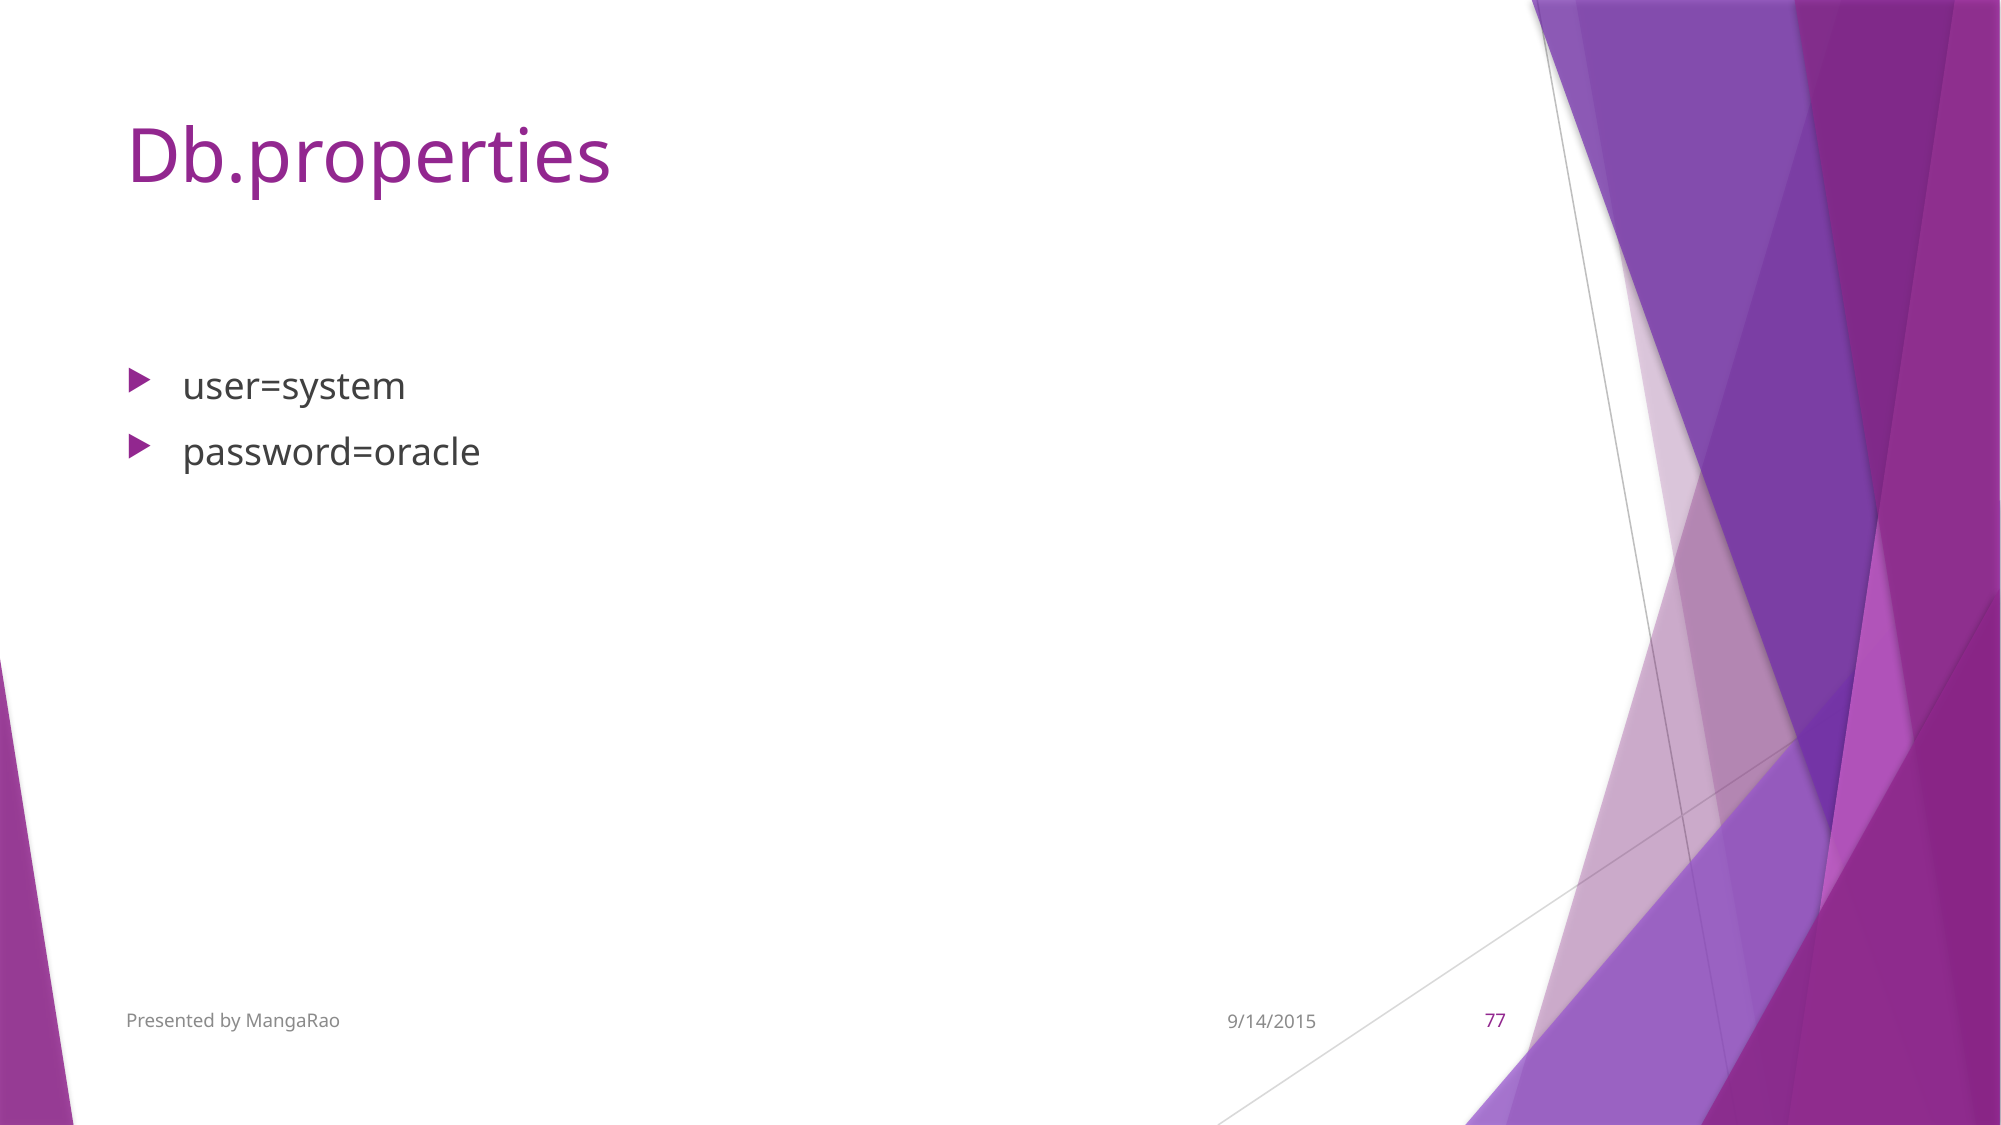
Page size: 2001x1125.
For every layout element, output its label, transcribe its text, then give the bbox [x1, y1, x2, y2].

footer Presented by MangaRao [111, 991, 1145, 1051]
list user=system password=oracle [111, 354, 1522, 992]
slide_number 77 [1409, 991, 1522, 1051]
title Db.properties [111, 99, 1522, 317]
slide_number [1181, 991, 1332, 1051]
